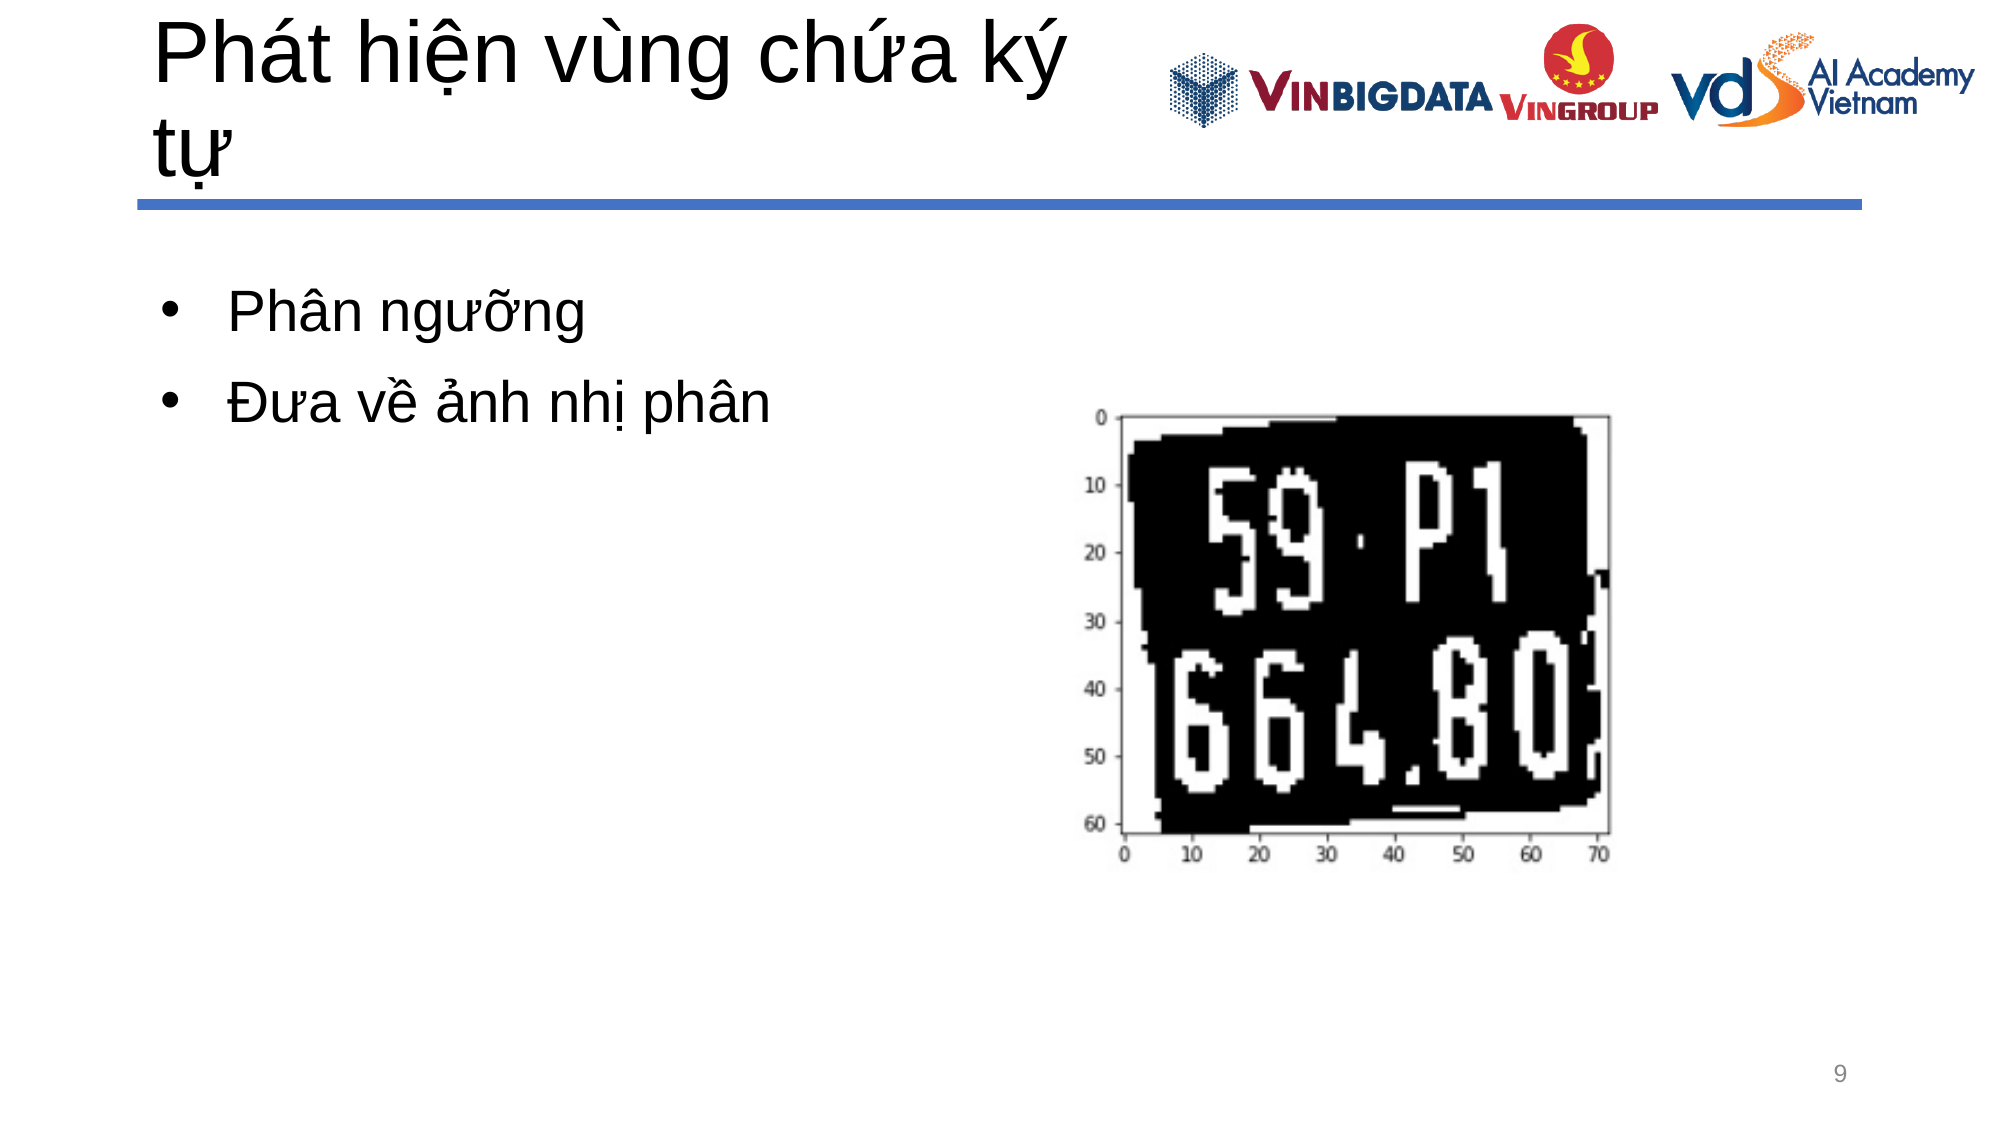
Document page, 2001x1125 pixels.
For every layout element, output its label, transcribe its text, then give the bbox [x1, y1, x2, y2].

picture [1671, 32, 1975, 127]
slide_number 9 [1412, 1042, 1863, 1103]
title Phát hiện vùng chứa ký tự [137, 0, 1171, 204]
picture [999, 308, 1719, 922]
picture [1171, 0, 1665, 158]
list Phân ngưỡng Đưa về ảnh nhị phân [137, 265, 1863, 1014]
